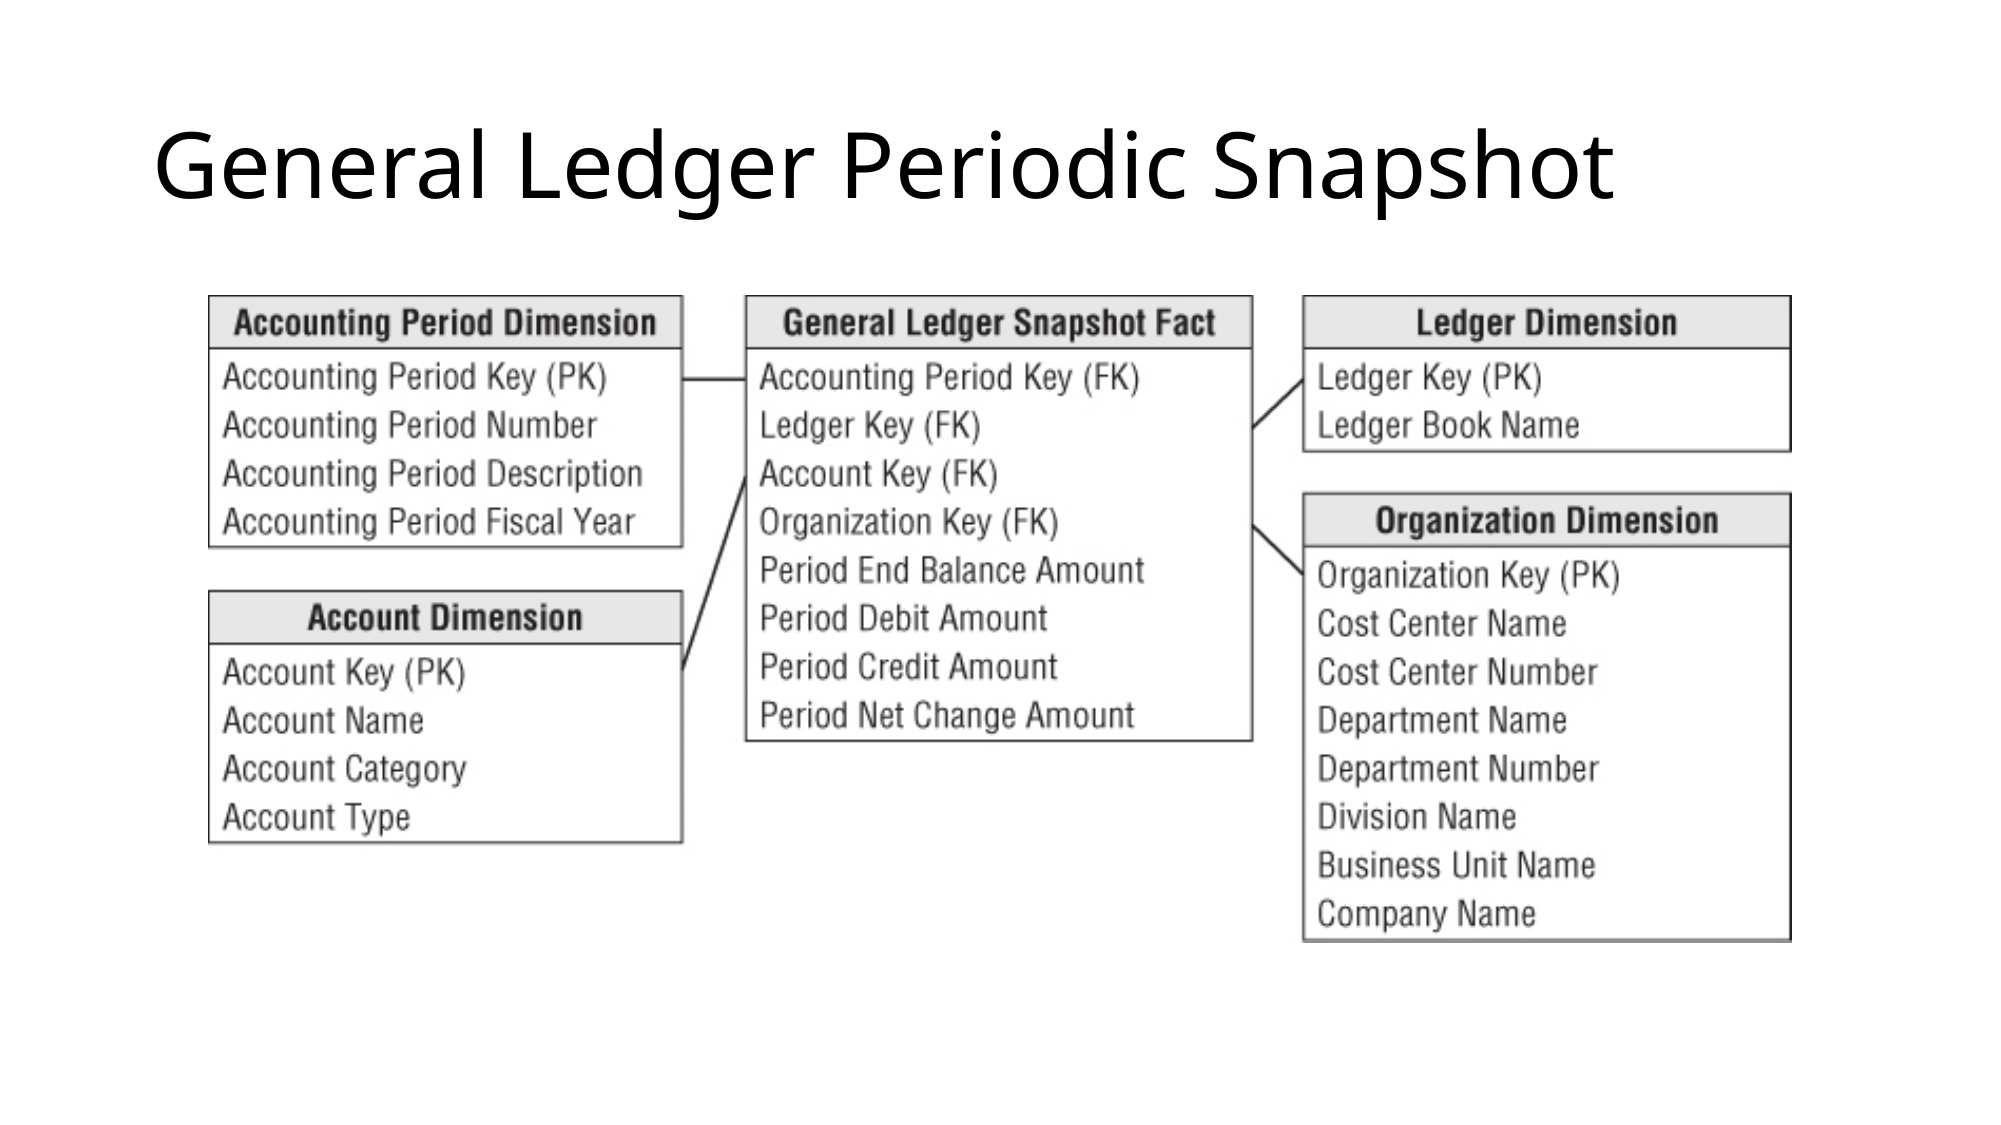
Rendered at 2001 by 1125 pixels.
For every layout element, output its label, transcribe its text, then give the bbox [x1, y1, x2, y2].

title General Ledger Periodic Snapshot [137, 59, 1863, 278]
picture [208, 295, 1792, 943]
